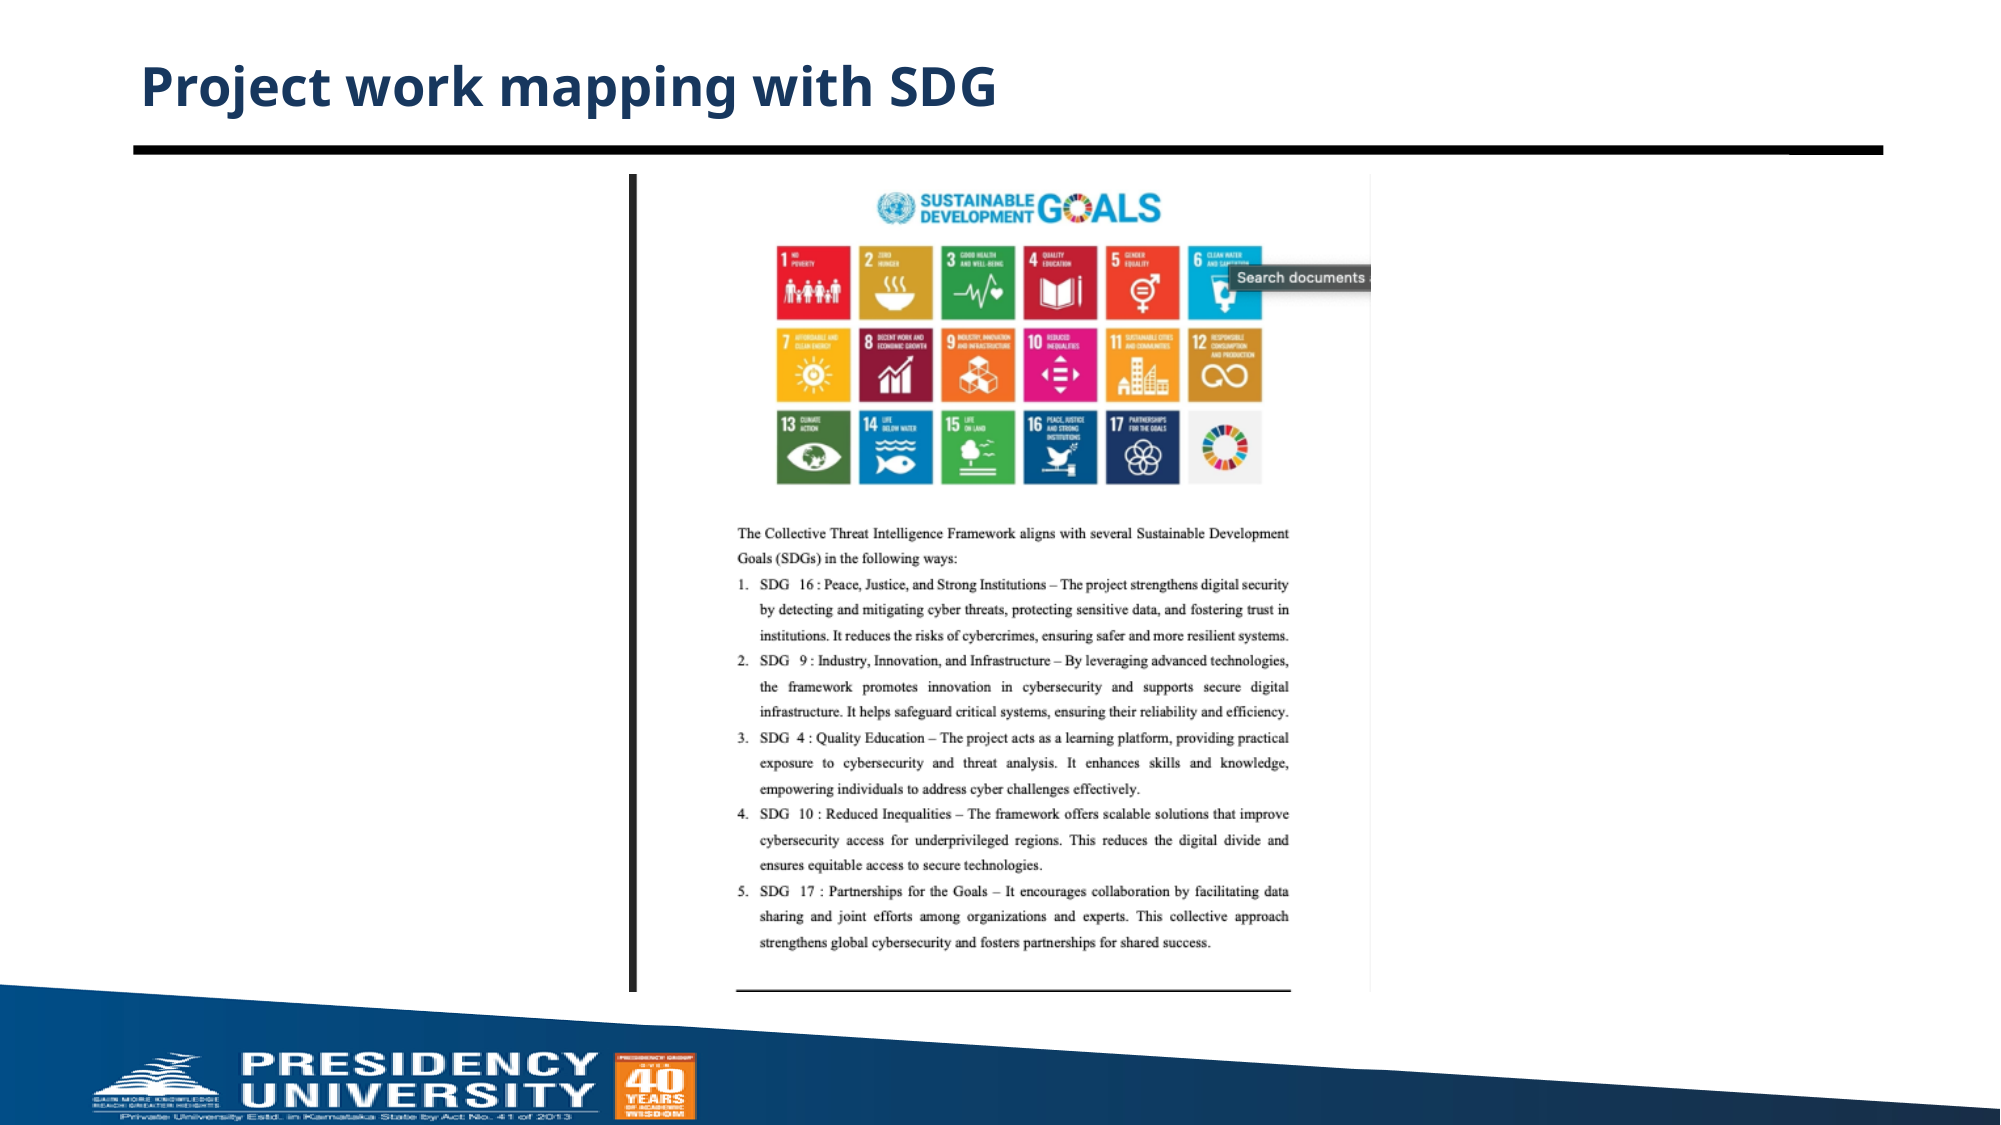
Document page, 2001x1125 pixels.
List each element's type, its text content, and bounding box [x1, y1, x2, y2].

picture [0, 174, 2000, 1125]
title Project work mapping with SDG [132, 44, 1884, 126]
